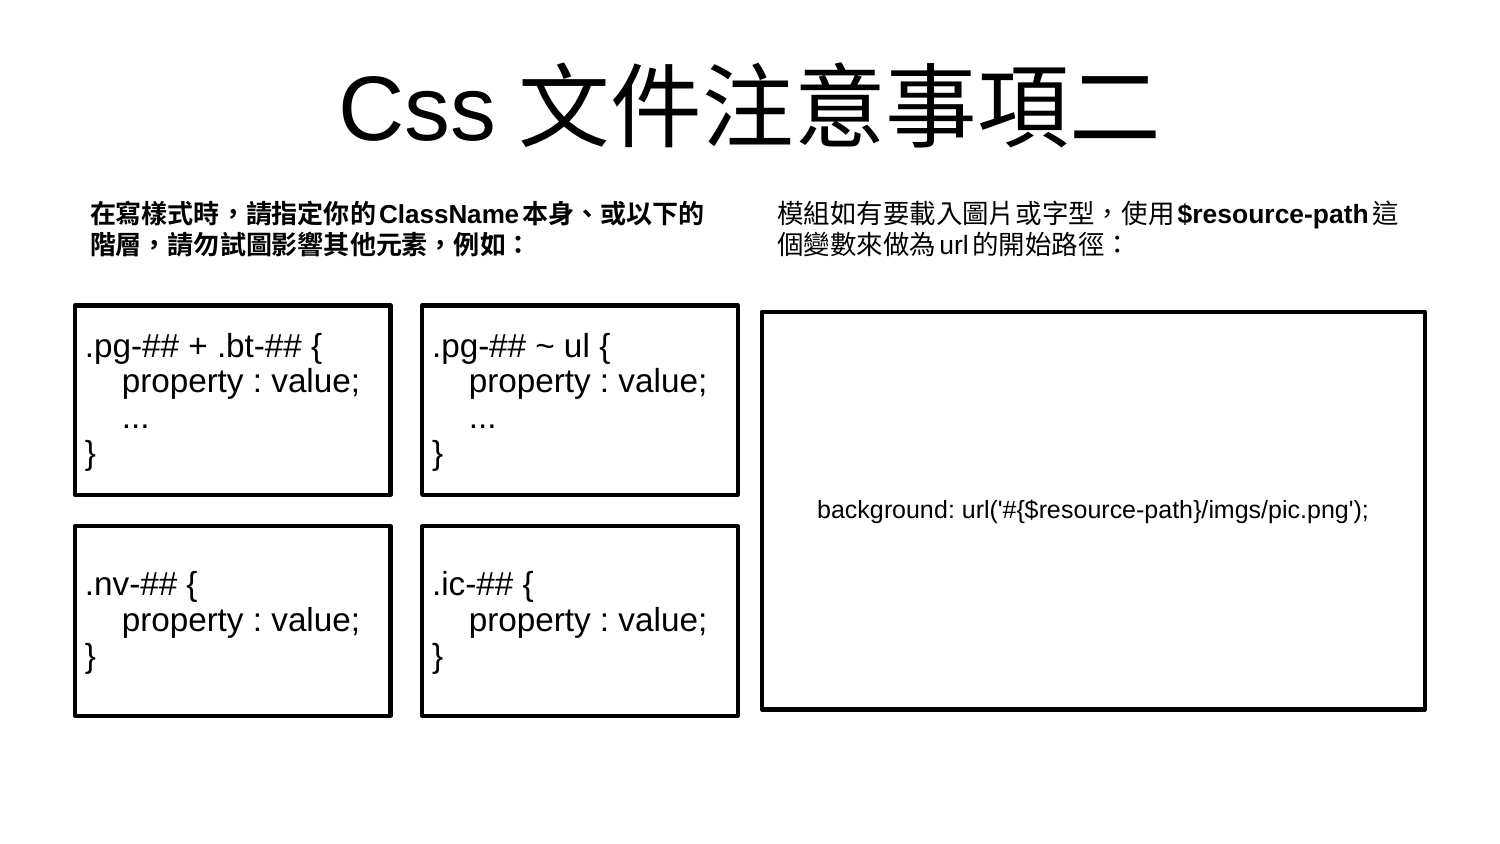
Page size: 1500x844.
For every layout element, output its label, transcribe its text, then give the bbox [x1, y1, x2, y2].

title Css文件注意事項二 [75, 33, 1425, 175]
list 在寫樣式時，請指定你的ClassName本身、或以下的階層，請勿試圖影響其他元素，例如： [75, 188, 738, 266]
list 模組如有要載入圖片或字型，使用$resource-path這個變數來做為url的開始路徑： [761, 188, 1425, 266]
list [761, 267, 1426, 754]
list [74, 267, 738, 754]
